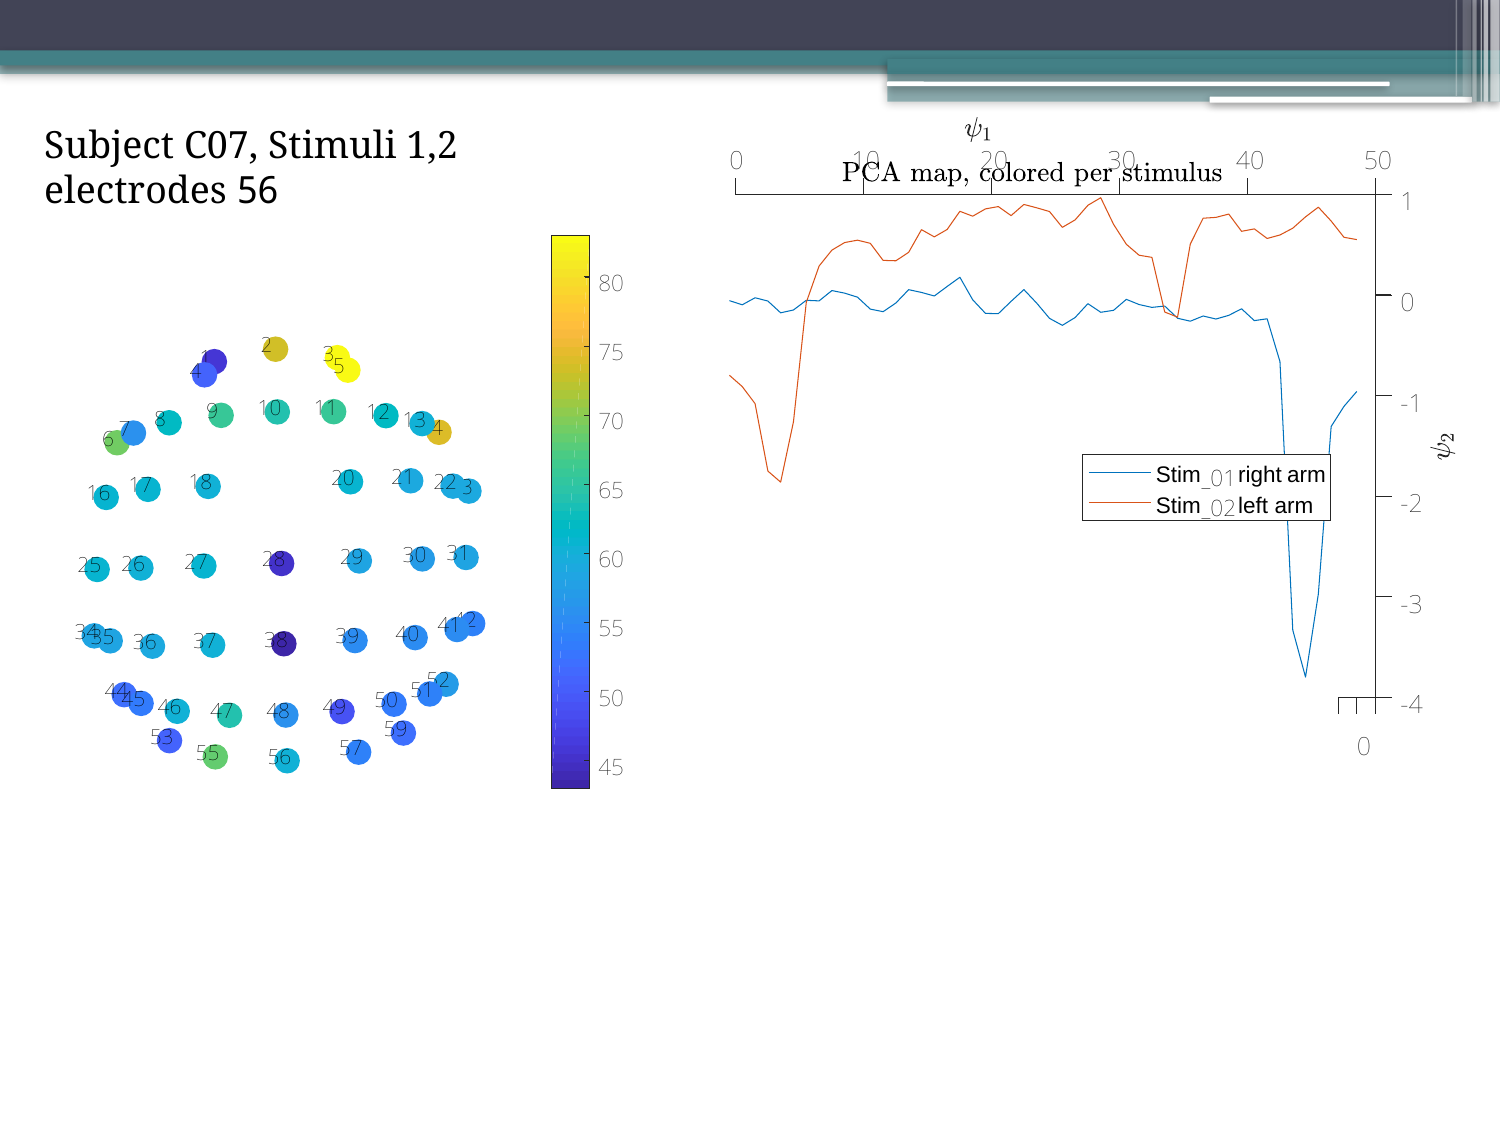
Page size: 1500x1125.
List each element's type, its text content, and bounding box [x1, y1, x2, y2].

text_box Subject C07, Stimuli 1,2 56 electrodes [29, 113, 581, 181]
picture [0, 112, 1459, 862]
